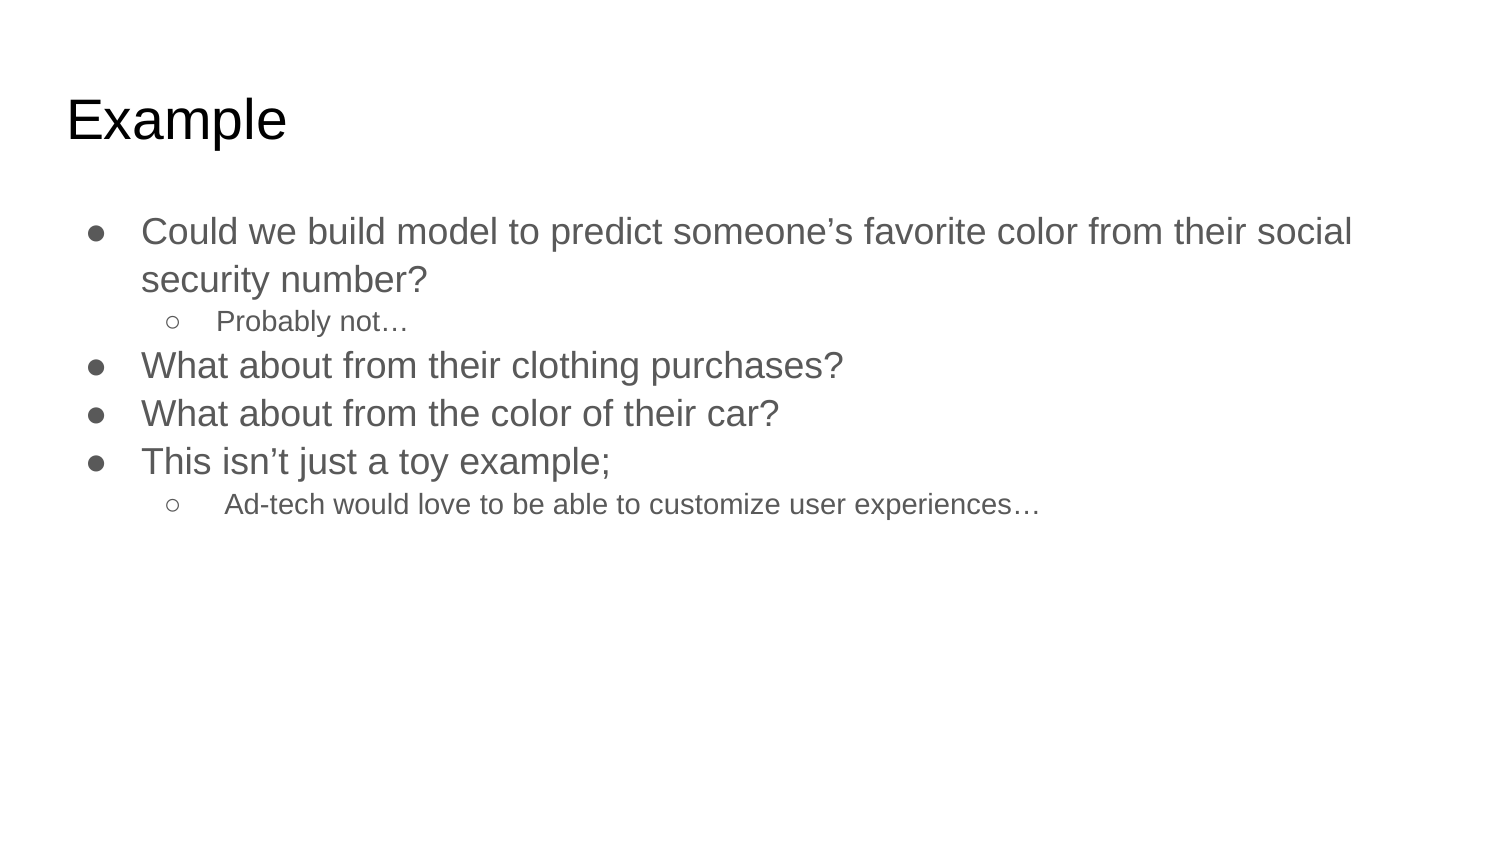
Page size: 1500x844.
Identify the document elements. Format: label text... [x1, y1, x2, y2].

list Could we build model to predict someone’s favorite color from their social security number? Probably not… What about from their clothing purchases? What about from the color of their car? This isn’t just a toy example; Ad-tech would love to be able to customize user experiences… [51, 189, 1449, 750]
title Example [51, 72, 1449, 167]
